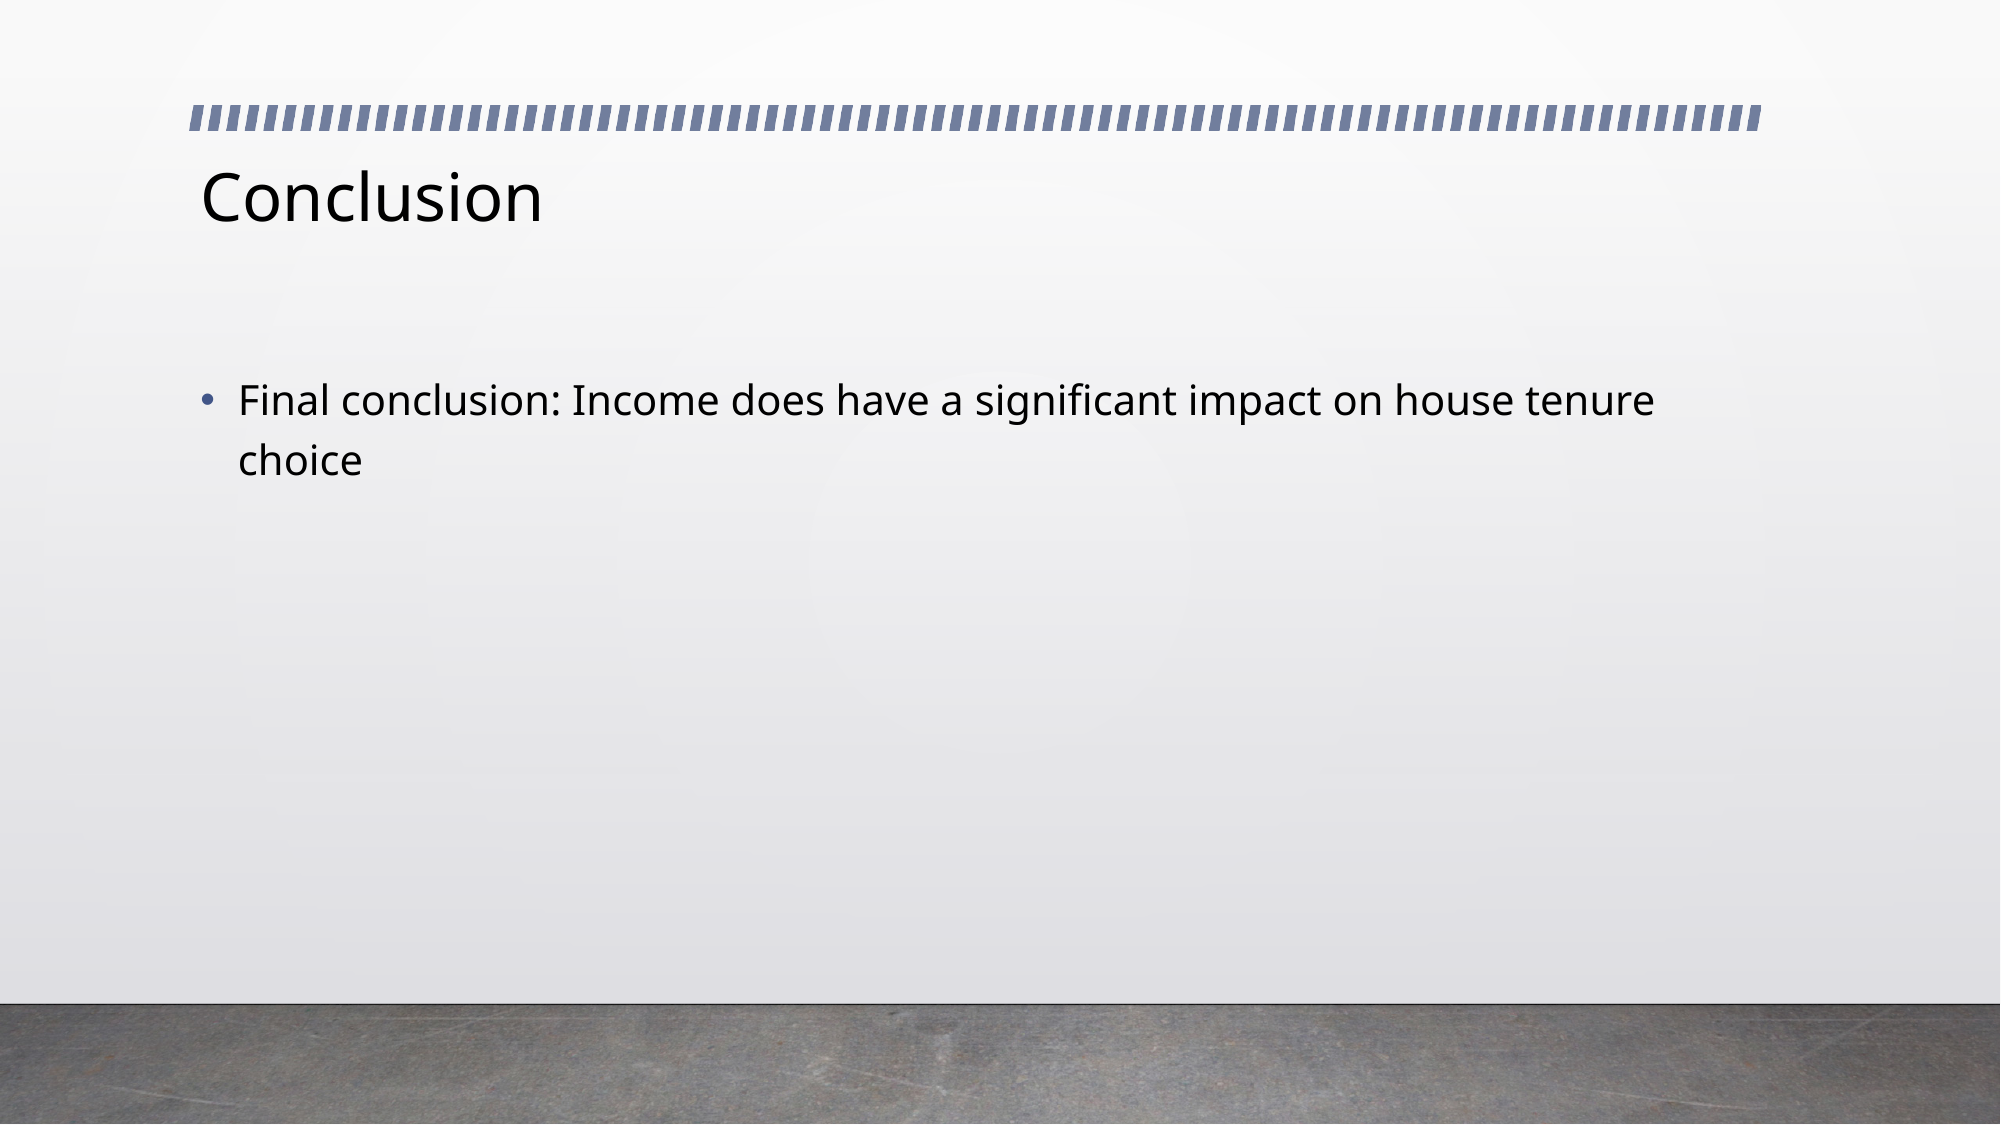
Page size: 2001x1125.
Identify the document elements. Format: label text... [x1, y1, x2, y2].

title Conclusion [185, 156, 1761, 329]
picture [0, 1004, 2000, 1124]
list Final conclusion: Income does have a significant impact on house tenure choice [185, 356, 1761, 897]
